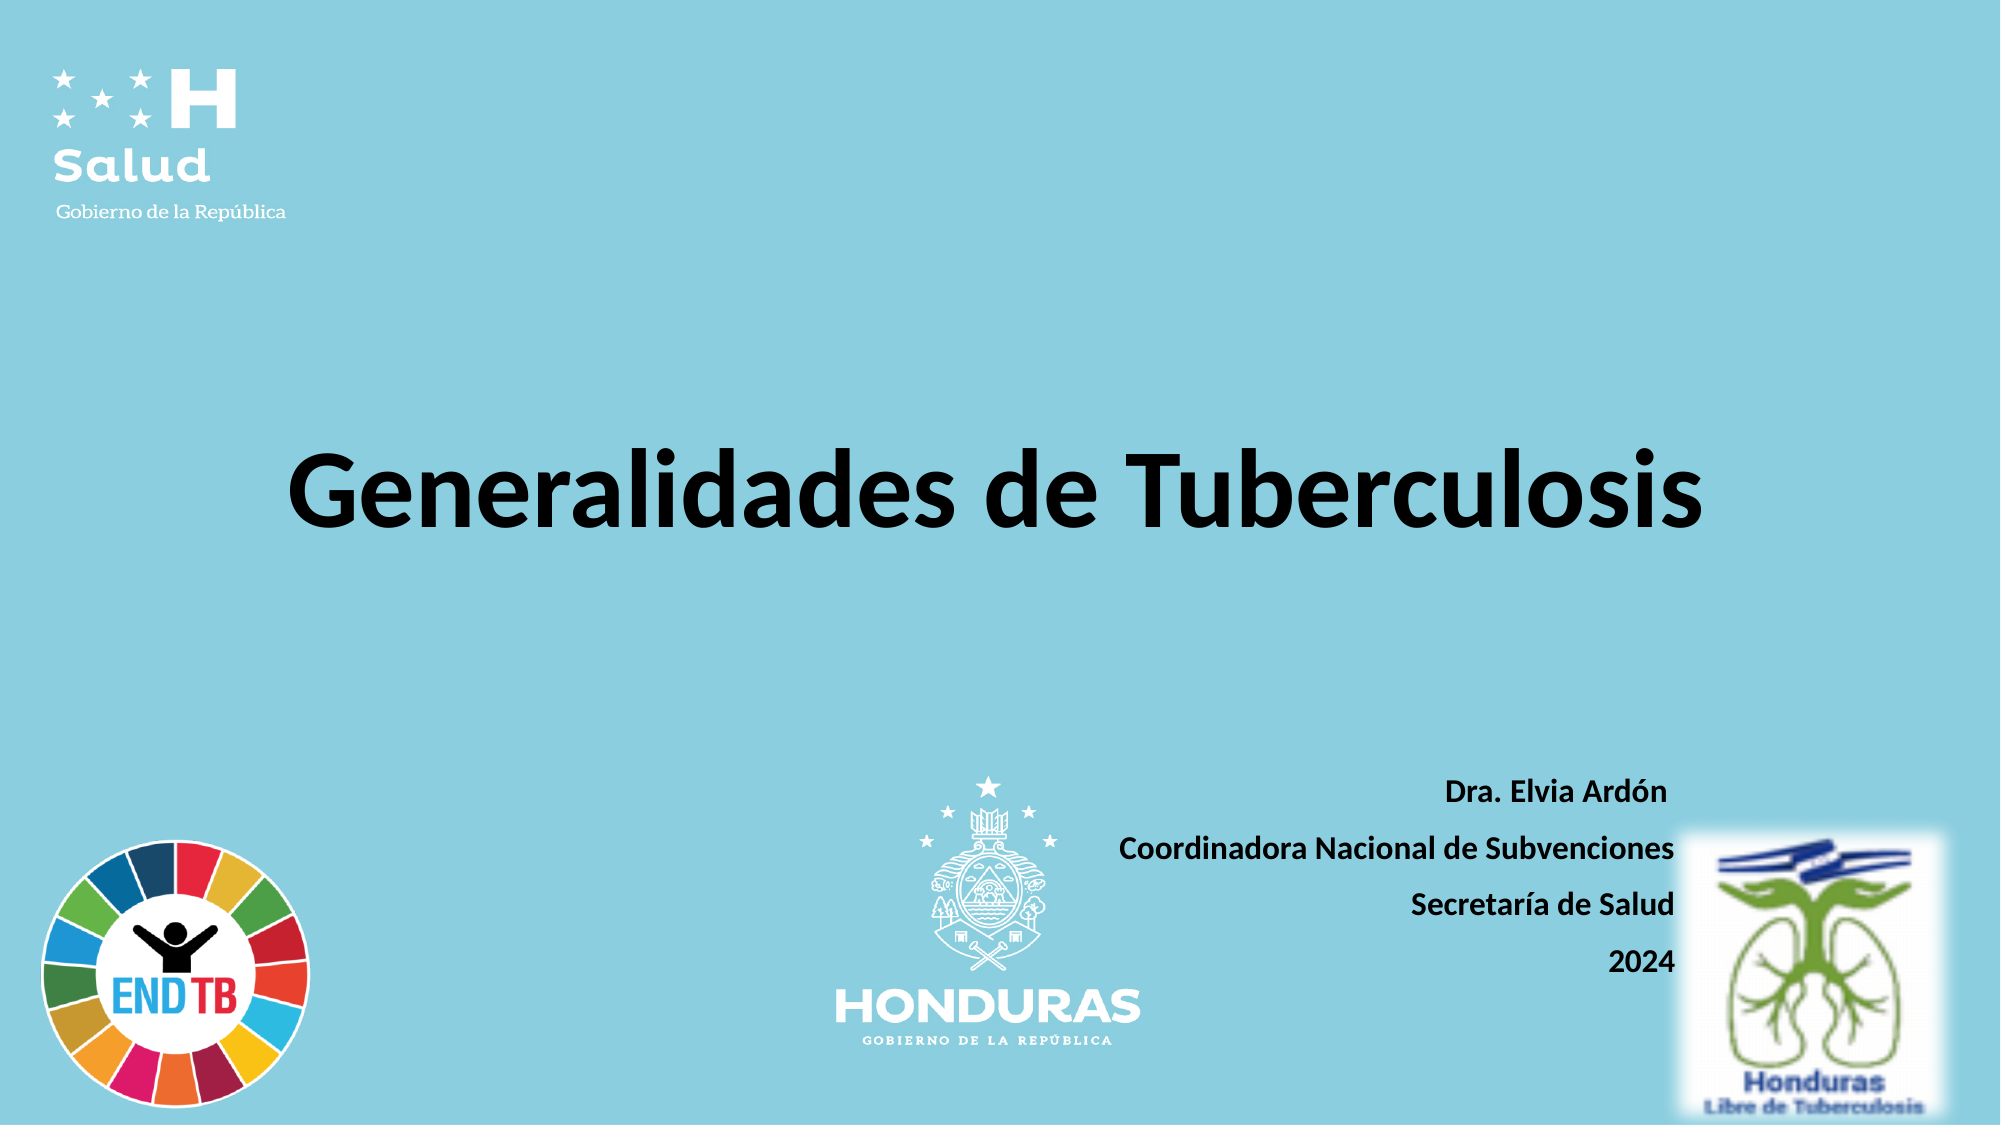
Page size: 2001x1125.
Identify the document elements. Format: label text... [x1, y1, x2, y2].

picture [0, 0, 2001, 1125]
subtitle Dra. Elvia Ardón Coordinadora Nacional de Subvenciones Secretaría de Salud 2024 [938, 766, 1691, 1035]
text_box Generalidades de Tuberculosis [267, 407, 1726, 558]
